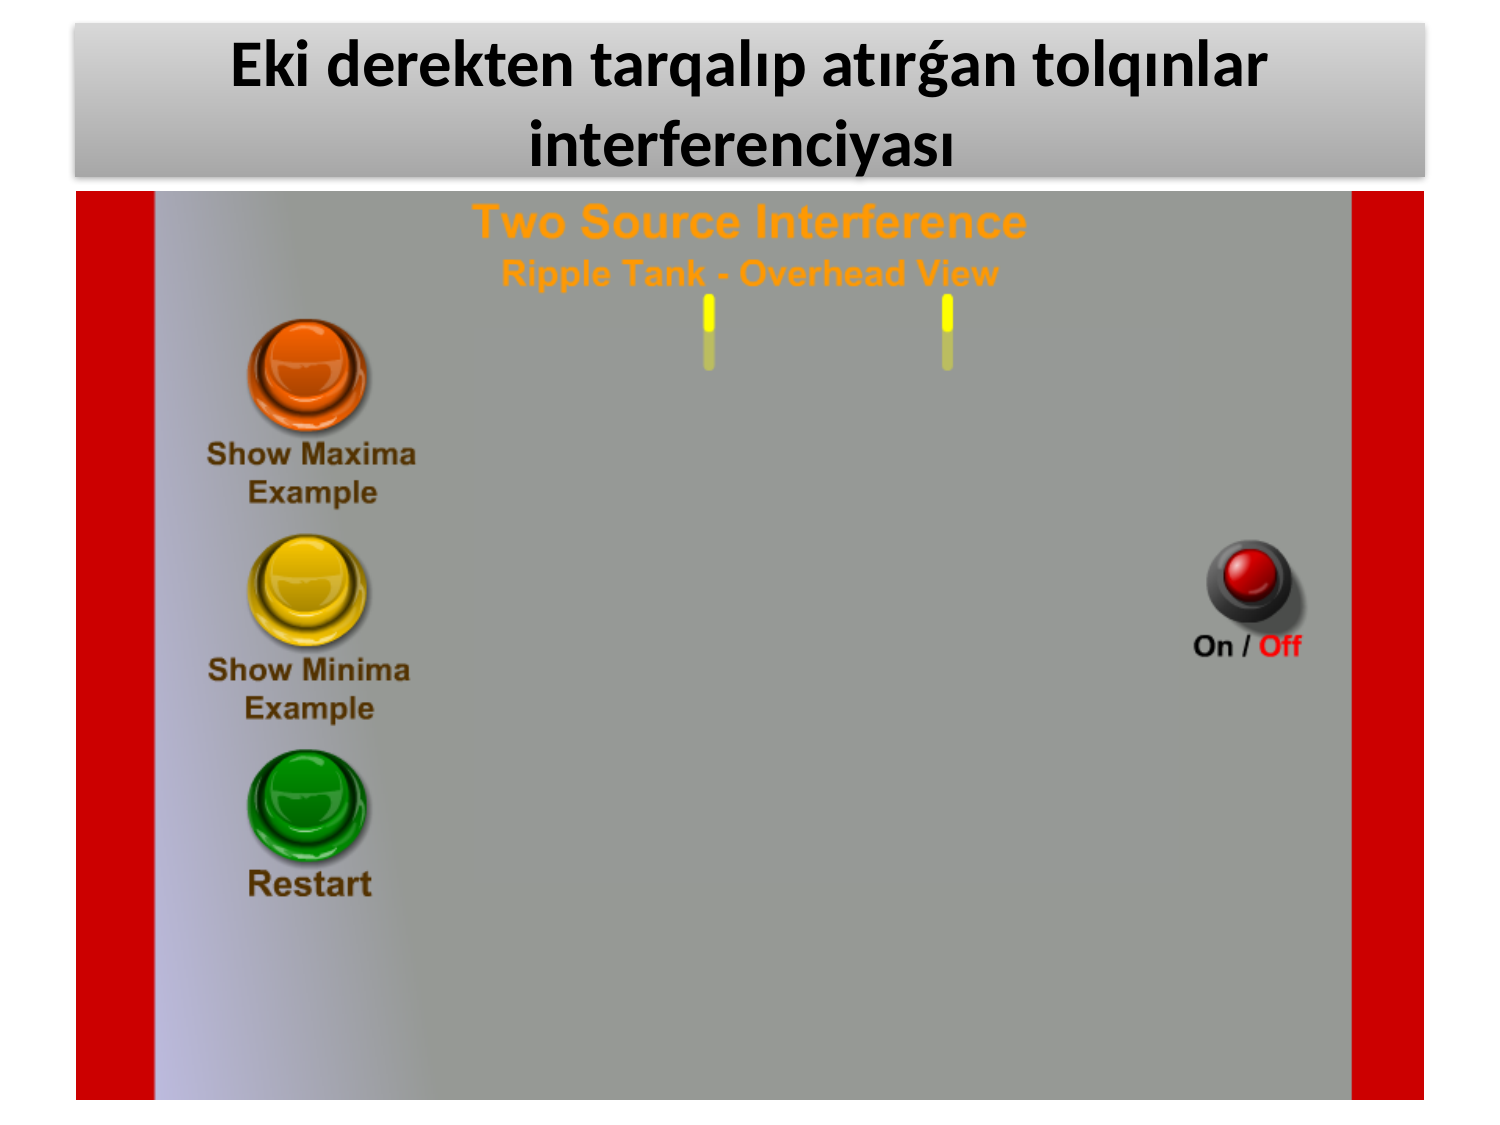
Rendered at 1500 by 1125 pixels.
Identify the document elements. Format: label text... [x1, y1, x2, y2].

picture [76, 191, 1424, 1100]
title Eki derekten tarqalıp atırǵan tolqınlar interferenciyası [75, 23, 1425, 177]
